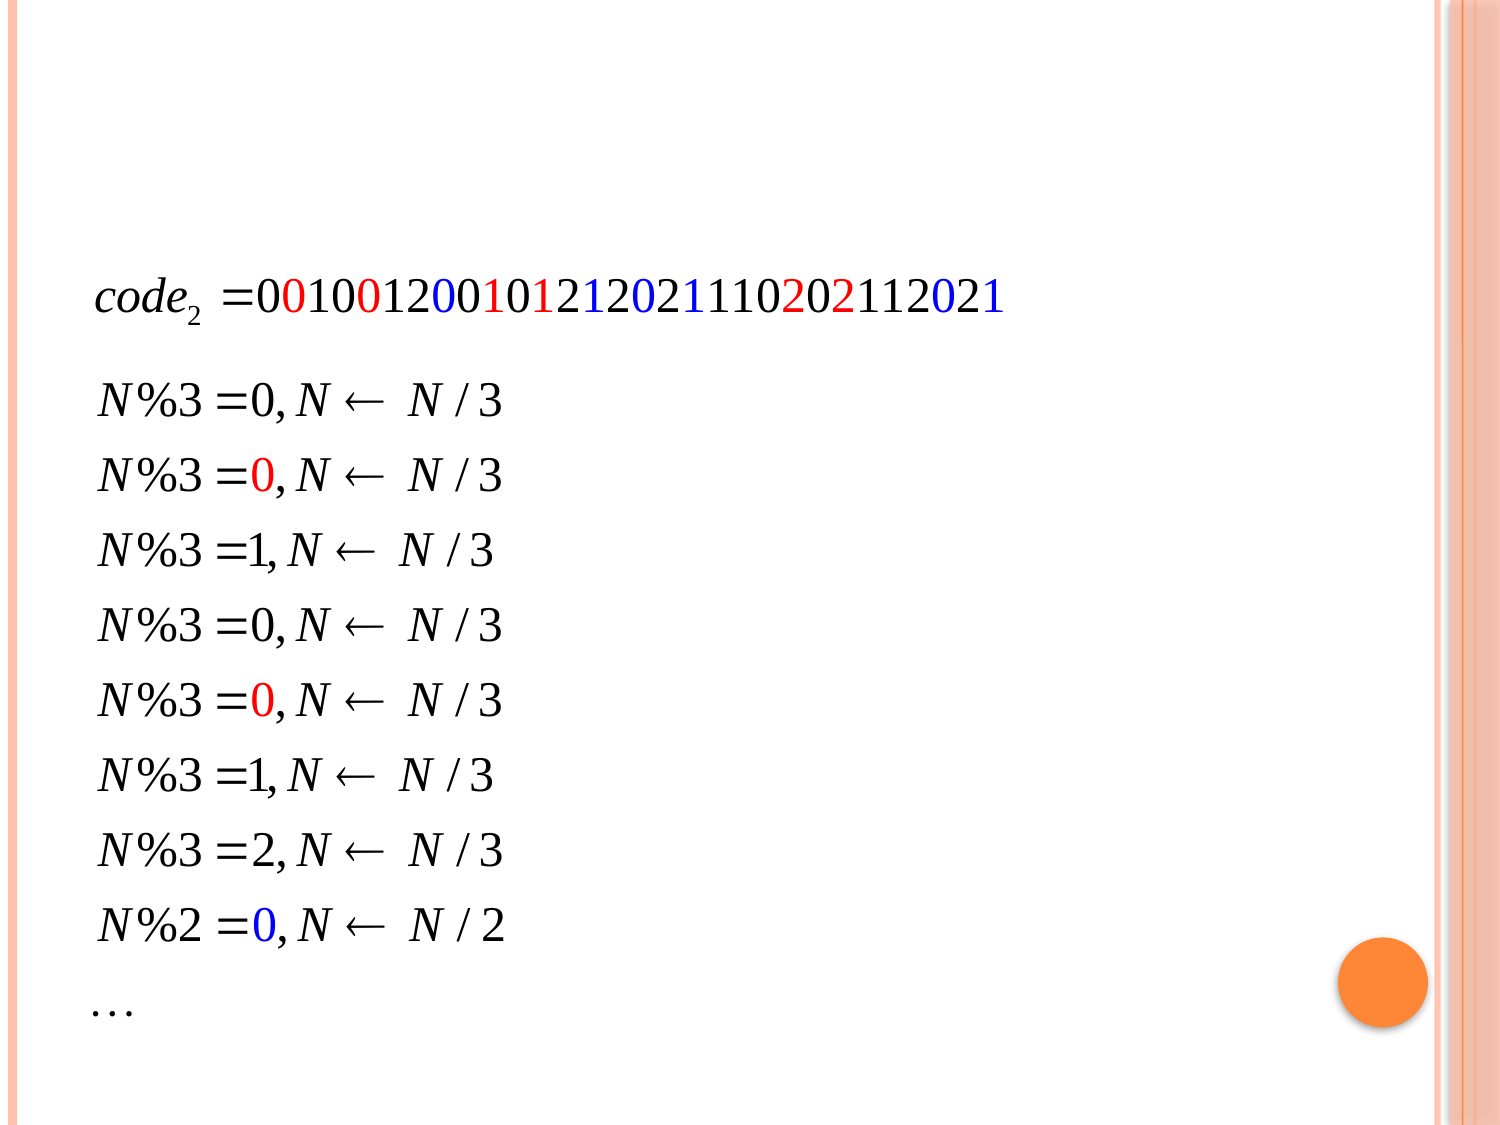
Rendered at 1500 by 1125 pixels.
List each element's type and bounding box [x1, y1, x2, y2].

text_box [86, 261, 1013, 338]
text_box [86, 370, 514, 1026]
